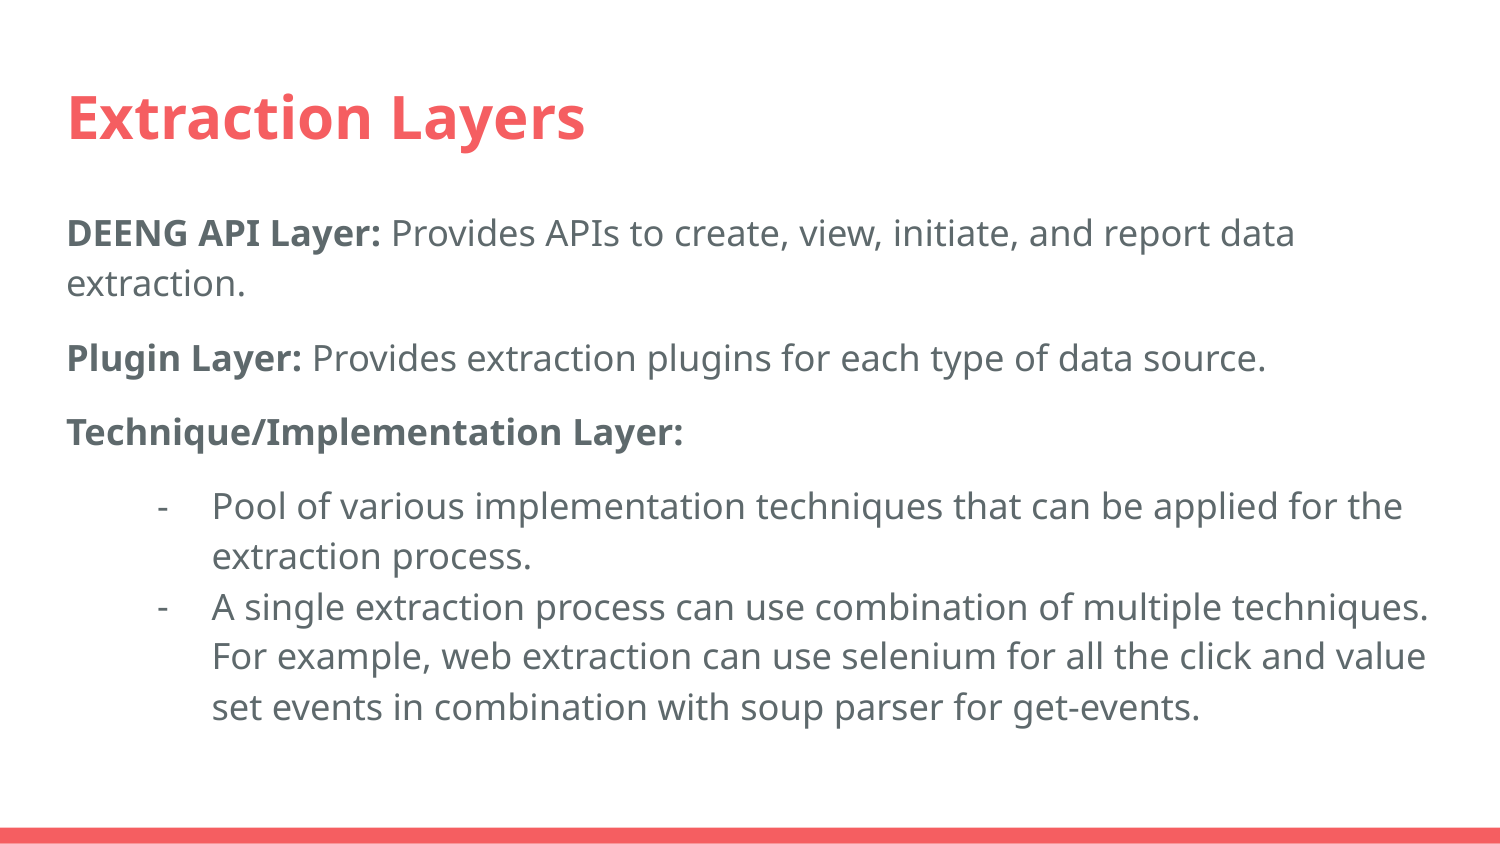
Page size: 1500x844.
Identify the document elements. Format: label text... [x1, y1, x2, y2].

list DEENG API Layer: Provides APIs to create, view, initiate, and report data extraction. Plugin Layer: Provides extraction plugins for each type of data source. Technique/Implementation Layer: Pool of various implementation techniques that can be applied for the extraction process. A single extraction process can use combination of multiple techniques. For example, web extraction can use selenium for all the click and value set events in combination with soup parser for get-events. [51, 189, 1449, 750]
title Extraction Layers [51, 64, 1449, 167]
